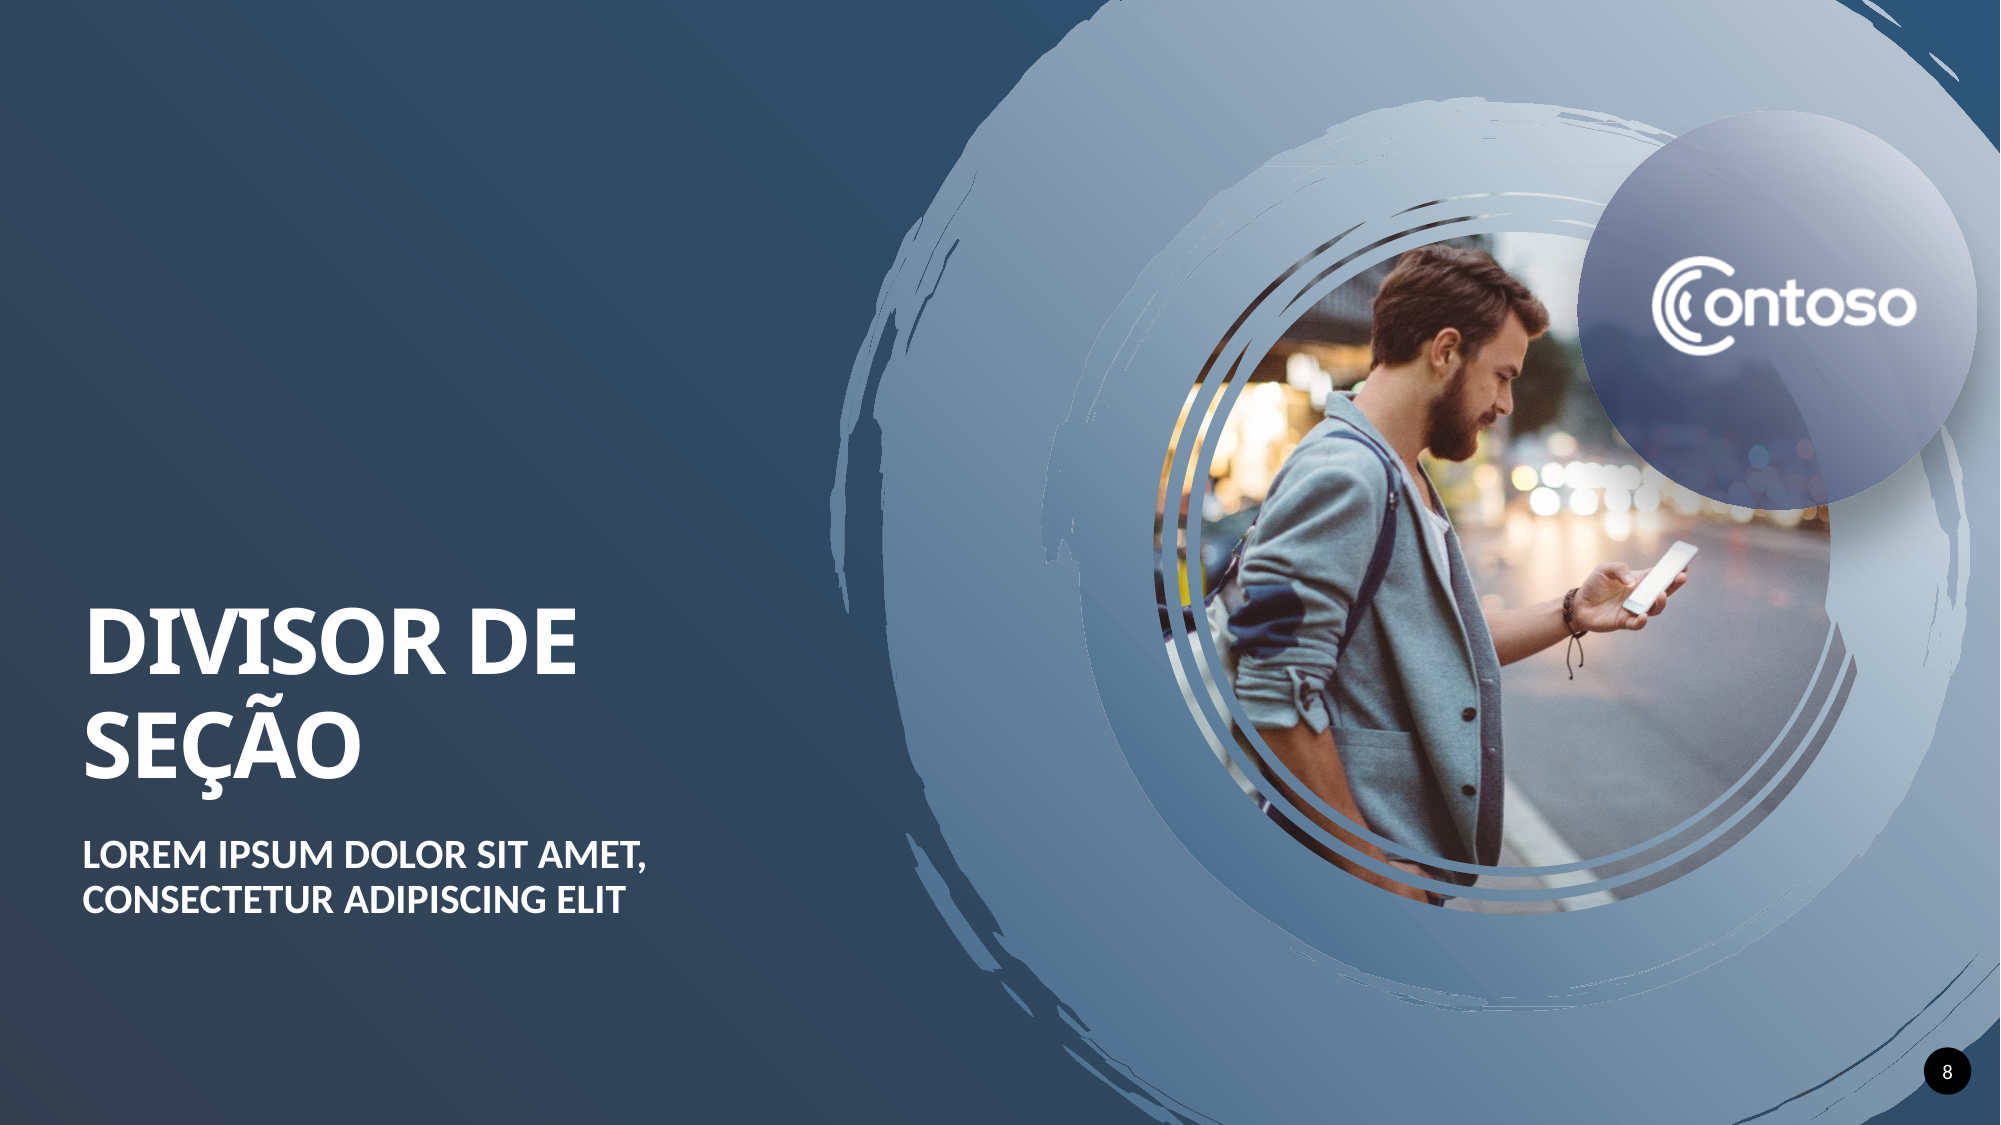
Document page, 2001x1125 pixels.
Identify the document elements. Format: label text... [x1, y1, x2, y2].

picture [1153, 192, 1926, 915]
slide_number 8 [1923, 1047, 1972, 1095]
title Divisor de Seção [82, 456, 869, 798]
list Lorem ipsum dolor sit amet, consectetur adipiscing elit [82, 832, 869, 1005]
text_box [1615, 109, 1978, 494]
